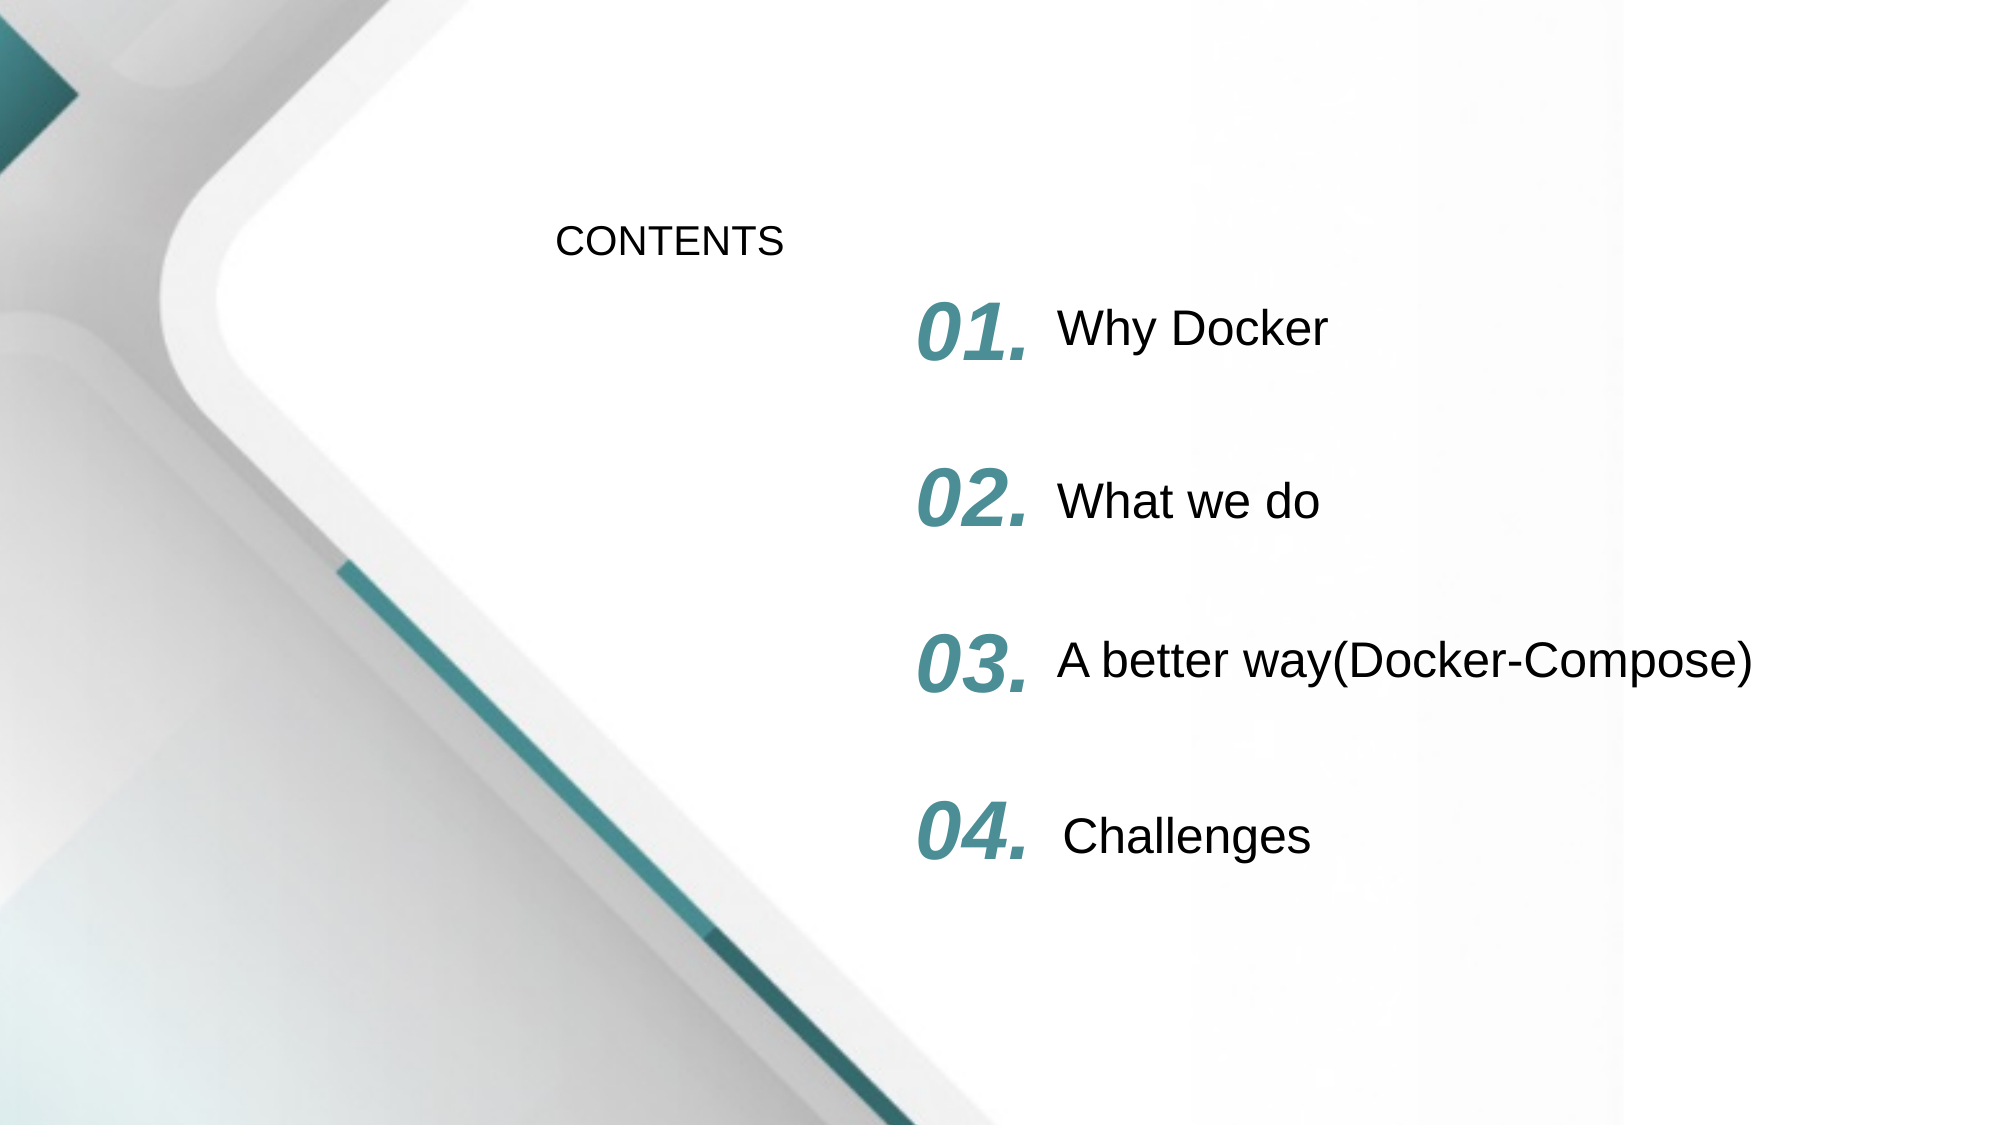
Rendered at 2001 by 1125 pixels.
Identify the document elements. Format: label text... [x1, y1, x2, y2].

text_box A better way(Docker-Compose) [1624, 620, 1770, 701]
picture [0, 0, 1624, 1125]
